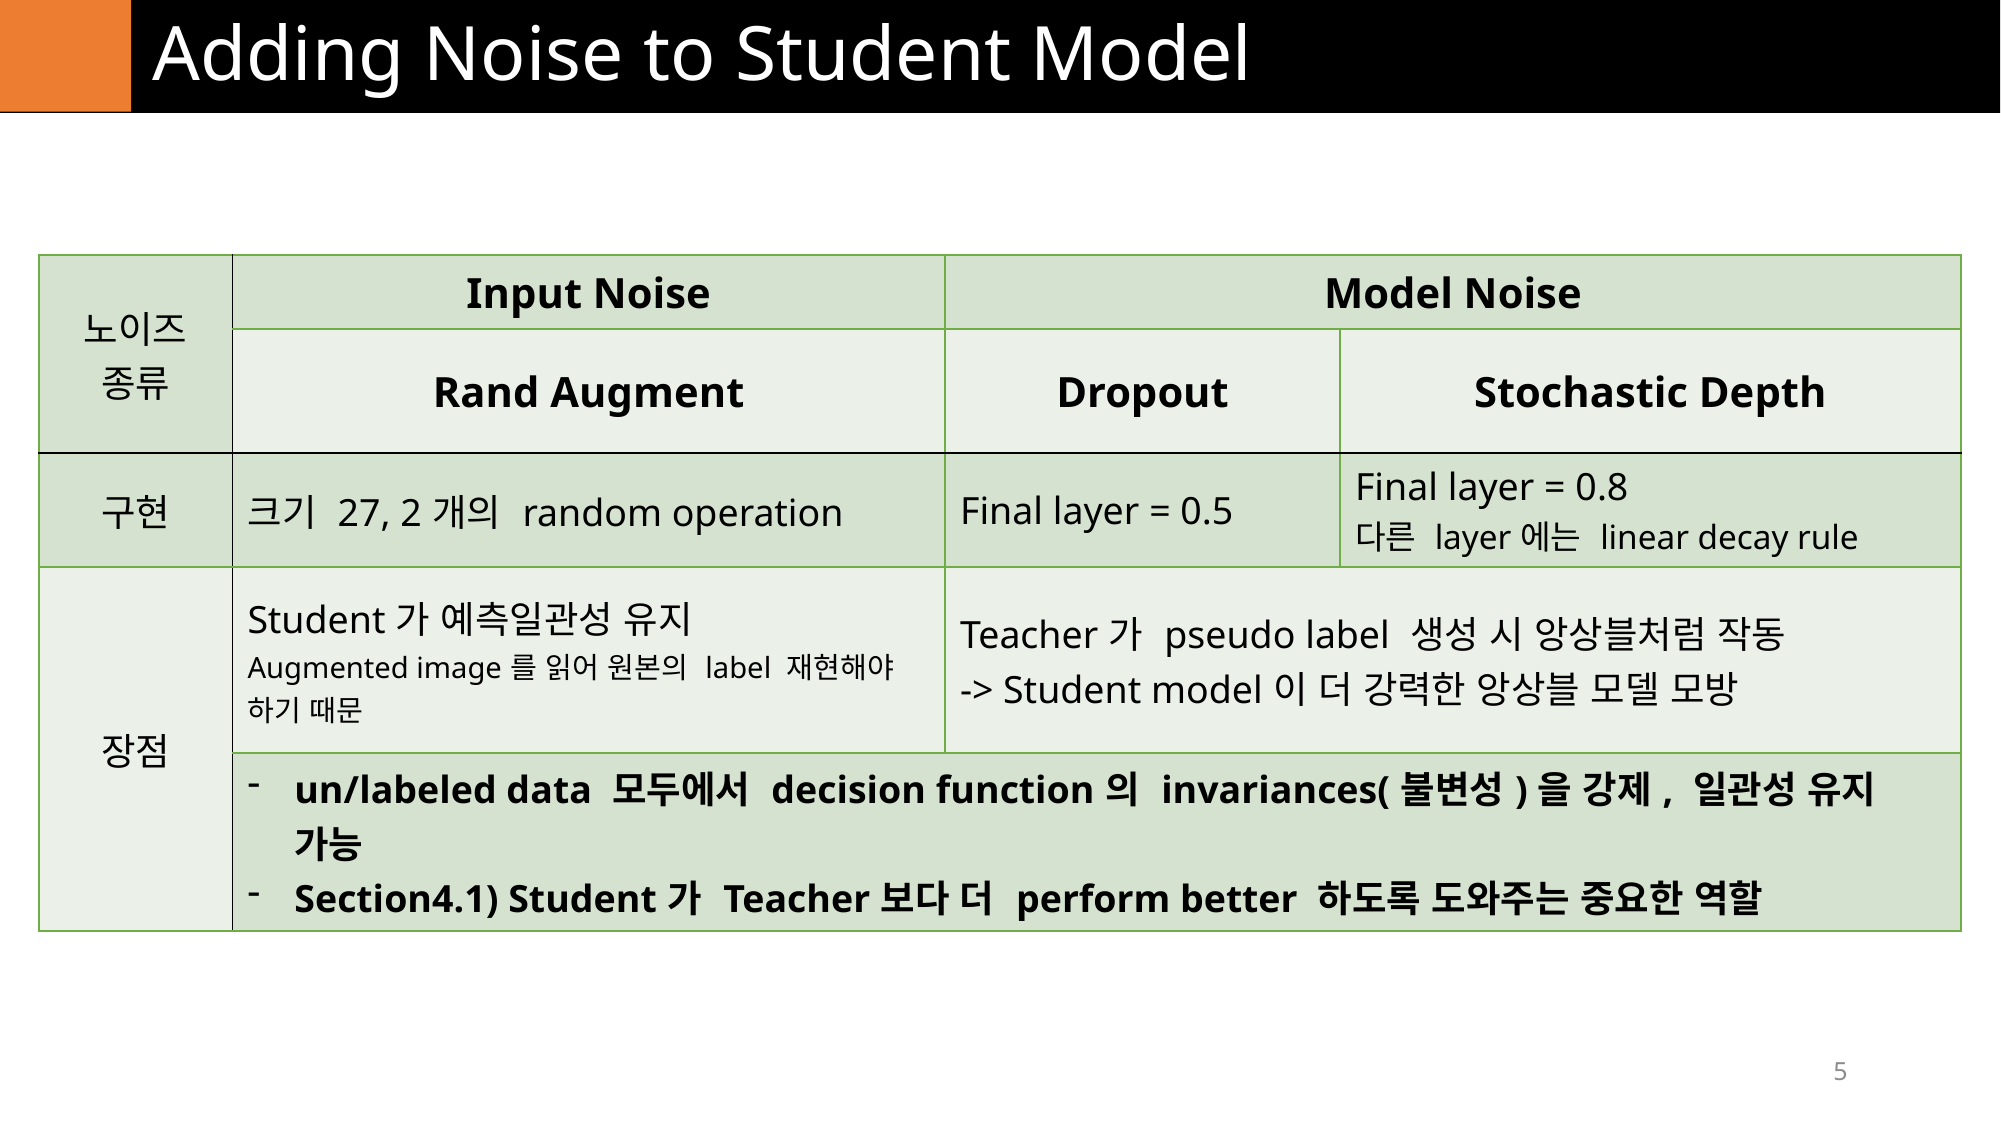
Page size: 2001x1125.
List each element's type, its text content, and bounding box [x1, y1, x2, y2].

table_cell Final layer = 0.5 [946, 454, 1339, 566]
table_cell Rand Augment [233, 330, 944, 452]
table_cell Student가 예측일관성 유지 Augmented image를 읽어 원본의 label 재현해야 하기 때문 [233, 568, 944, 752]
table_cell Dropout [946, 330, 1339, 452]
table_header Input Noise [233, 256, 944, 328]
table_cell 장점 [40, 568, 232, 930]
table_header 노이즈 종류 [40, 256, 232, 452]
table_cell un/labeled data 모두에서 decision function의 invariances(불변성)을 강제, 일관성 유지 가능 Section4.1) Student가 Teacher보다 더 perform better 하도록 도와주는 중요한 역할 [233, 754, 1960, 930]
table_cell 구현 [40, 454, 232, 566]
title Adding Noise to Student Model [137, 0, 2000, 112]
table_cell 크기 27, 2개의 random operation [233, 454, 944, 566]
slide_number 5 [1412, 1042, 1863, 1103]
table_header Model Noise [946, 256, 1960, 328]
table_cell Stochastic Depth [1341, 330, 1960, 452]
table_cell Final layer = 0.8 다른 layer에는 linear decay rule [1341, 454, 1960, 566]
table_cell Teacher가 pseudo label 생성 시 앙상블처럼 작동 -> Student model이 더 강력한 앙상블 모델 모방 [946, 568, 1960, 752]
